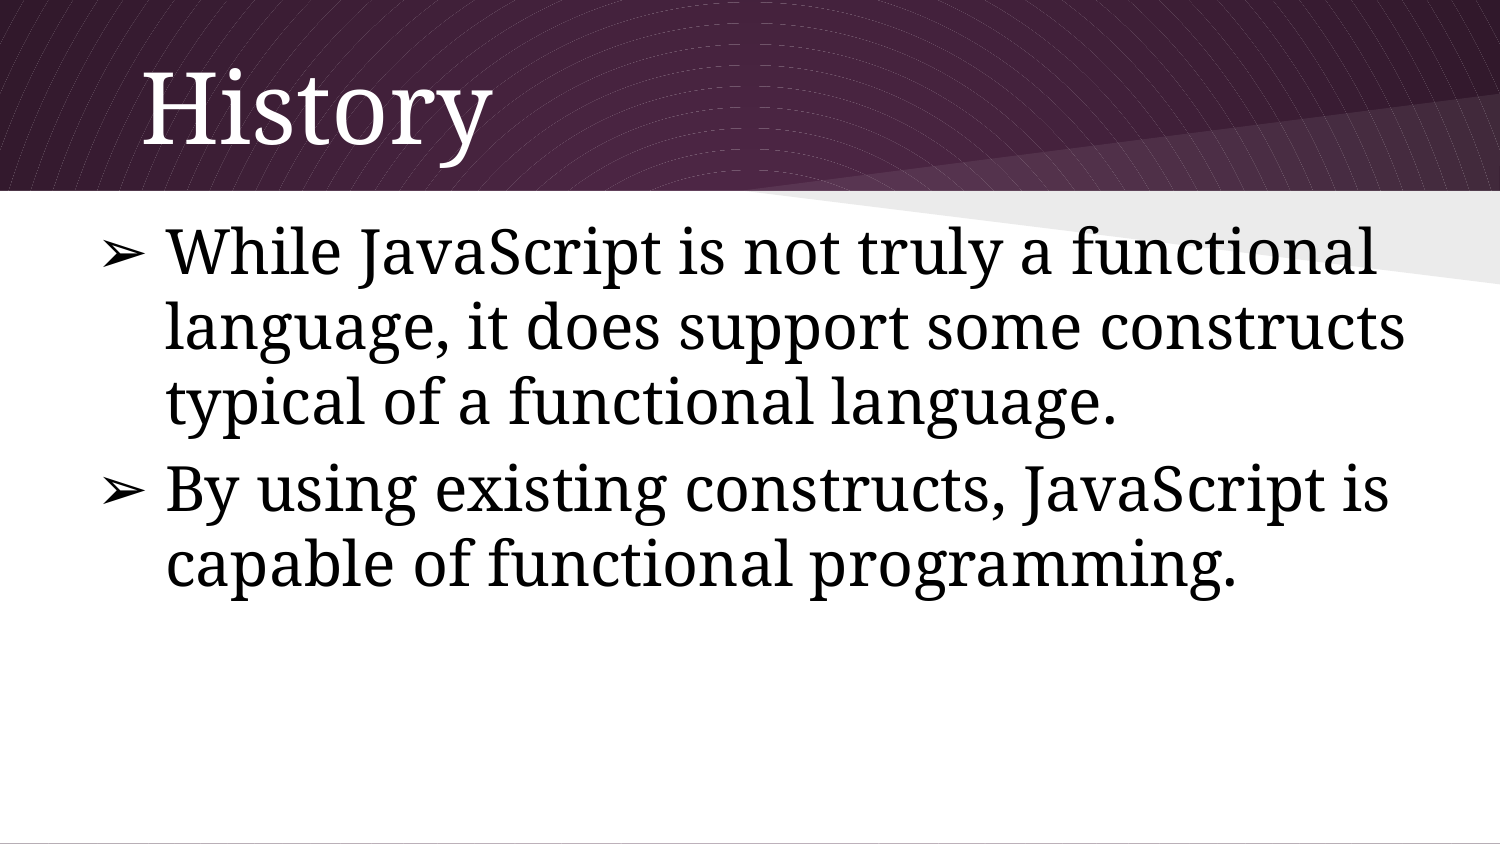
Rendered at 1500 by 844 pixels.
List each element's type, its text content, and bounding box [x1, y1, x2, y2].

title History [75, 33, 1425, 175]
list While JavaScript is not truly a functional language, it does support some constructs typical of a functional language. By using existing constructs, JavaScript is capable of functional programming. [75, 196, 1425, 808]
